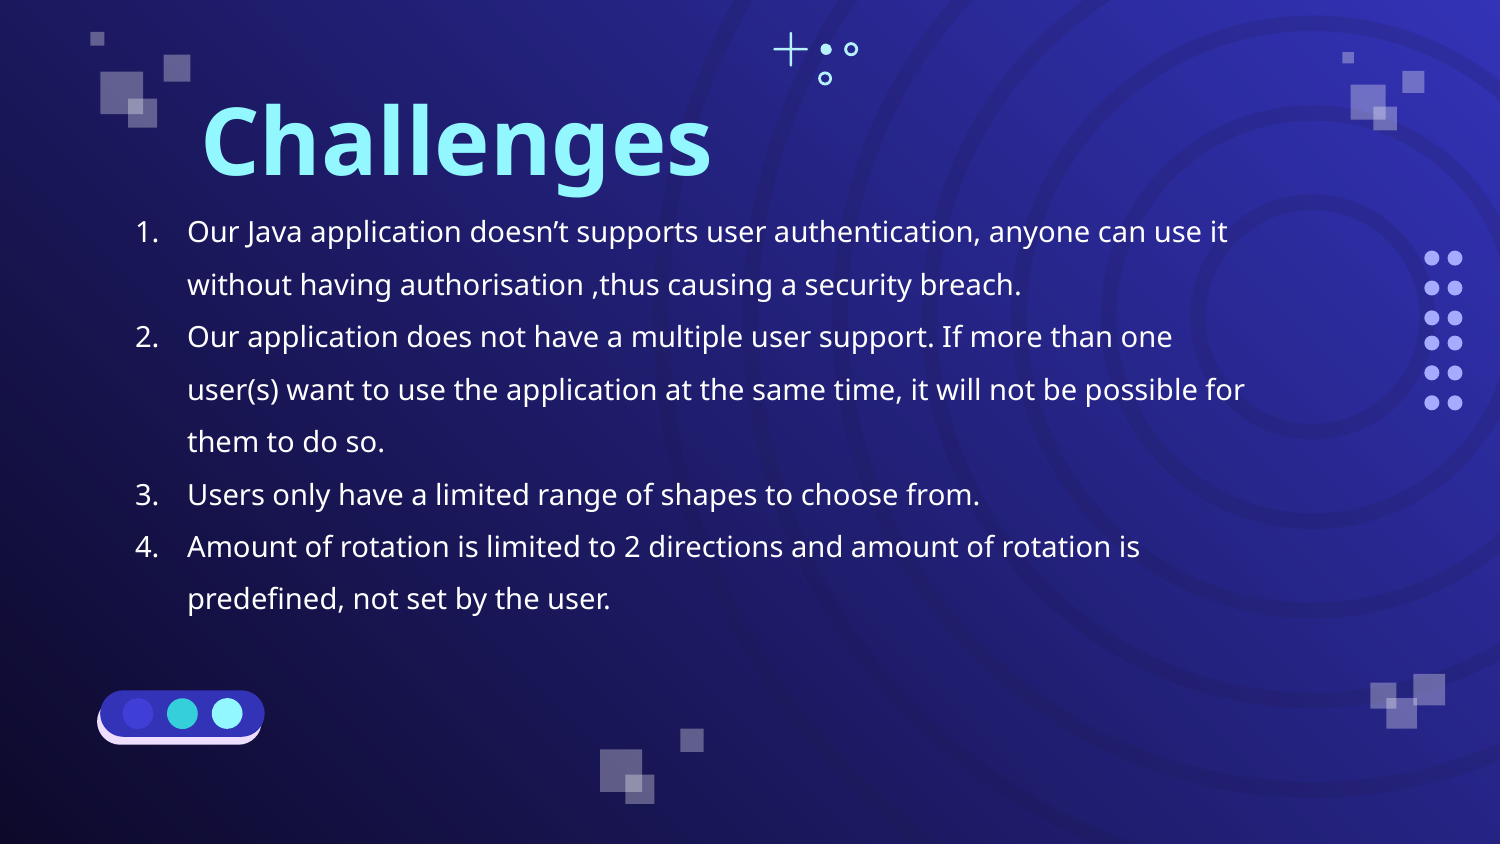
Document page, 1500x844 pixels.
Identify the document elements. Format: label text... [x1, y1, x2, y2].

subtitle Our Java application doesn’t supports user authentication, anyone can use it without having authorisation ,thus causing a security breach. Our application does not have a multiple user support. If more than one user(s) want to use the application at the same time, it will not be possible for them to do so. Users only have a limited range of shapes to choose from. Amount of rotation is limited to 2 directions and amount of rotation is predefined, not set by the user. [97, 231, 1288, 651]
title Challenges [0, 83, 942, 192]
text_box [96, 689, 265, 745]
